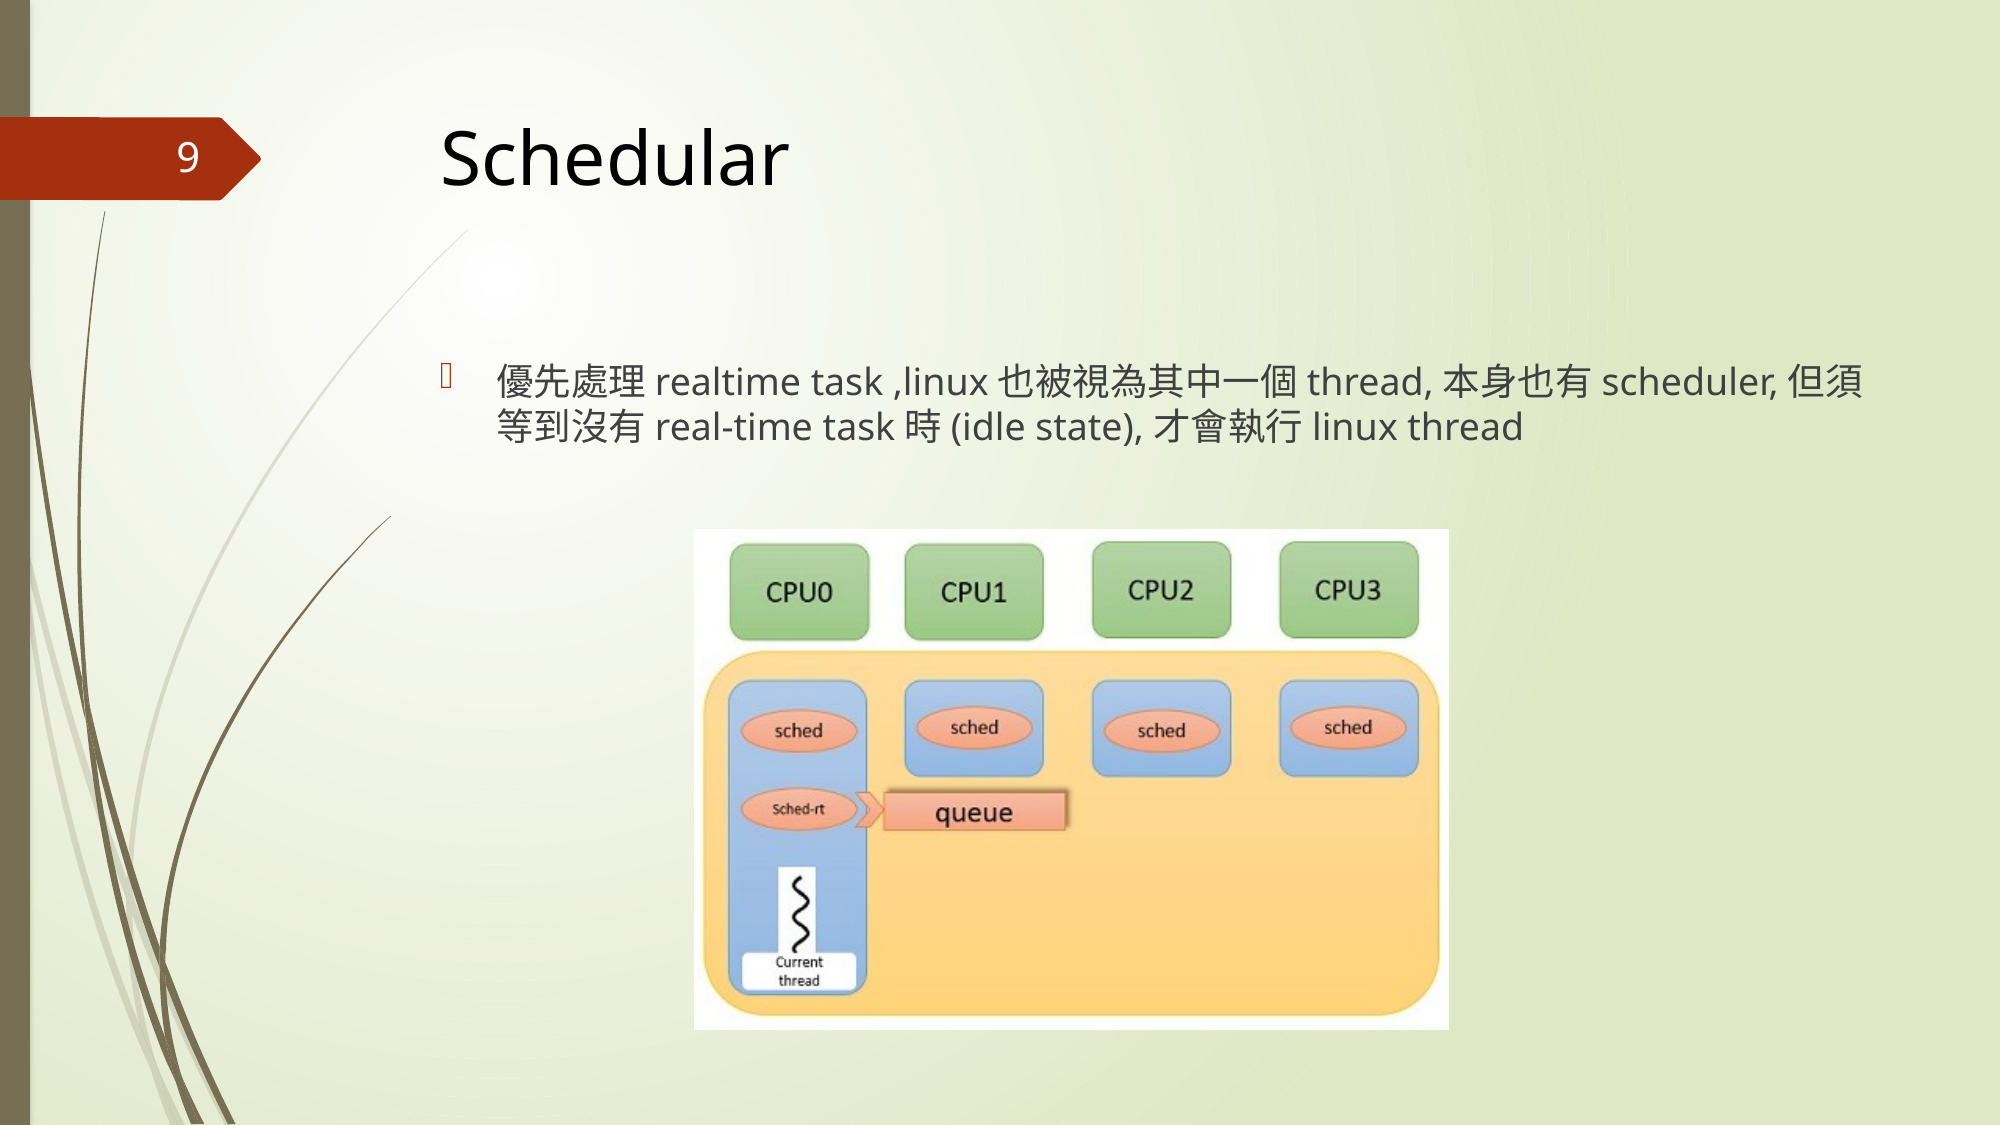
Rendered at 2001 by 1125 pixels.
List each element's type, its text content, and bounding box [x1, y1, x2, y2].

picture [693, 529, 1450, 1031]
list 優先處理realtime task ,linux也被視為其中一個thread,本身也有scheduler,但須等到沒有real-time task時(idle state),才會執行linux thread [424, 350, 1888, 970]
slide_number 9 [87, 129, 216, 190]
title Schedular [425, 102, 1888, 313]
